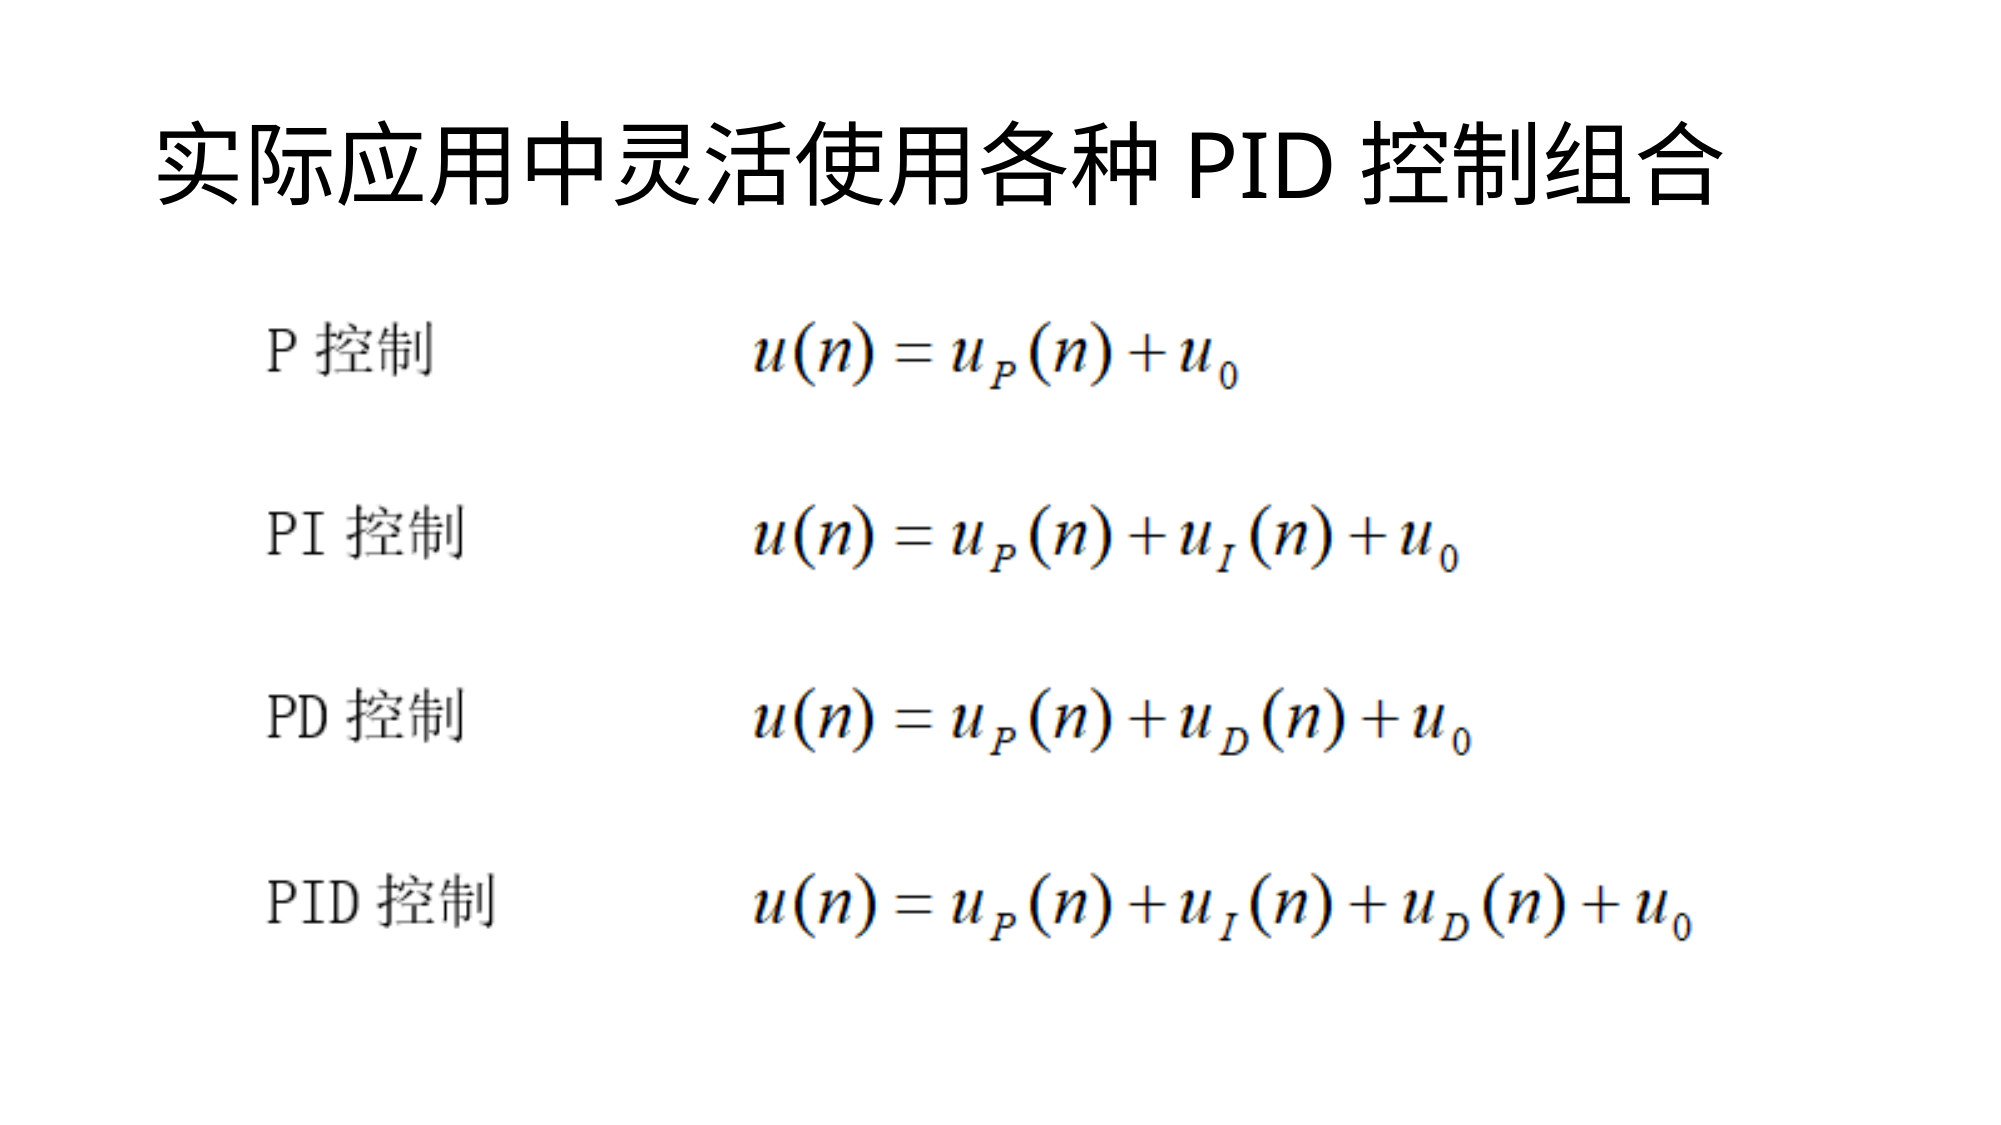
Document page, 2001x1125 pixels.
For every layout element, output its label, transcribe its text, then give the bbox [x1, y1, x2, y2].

picture [252, 277, 1748, 959]
title 实际应用中灵活使用各种PID控制组合 [137, 59, 1863, 278]
